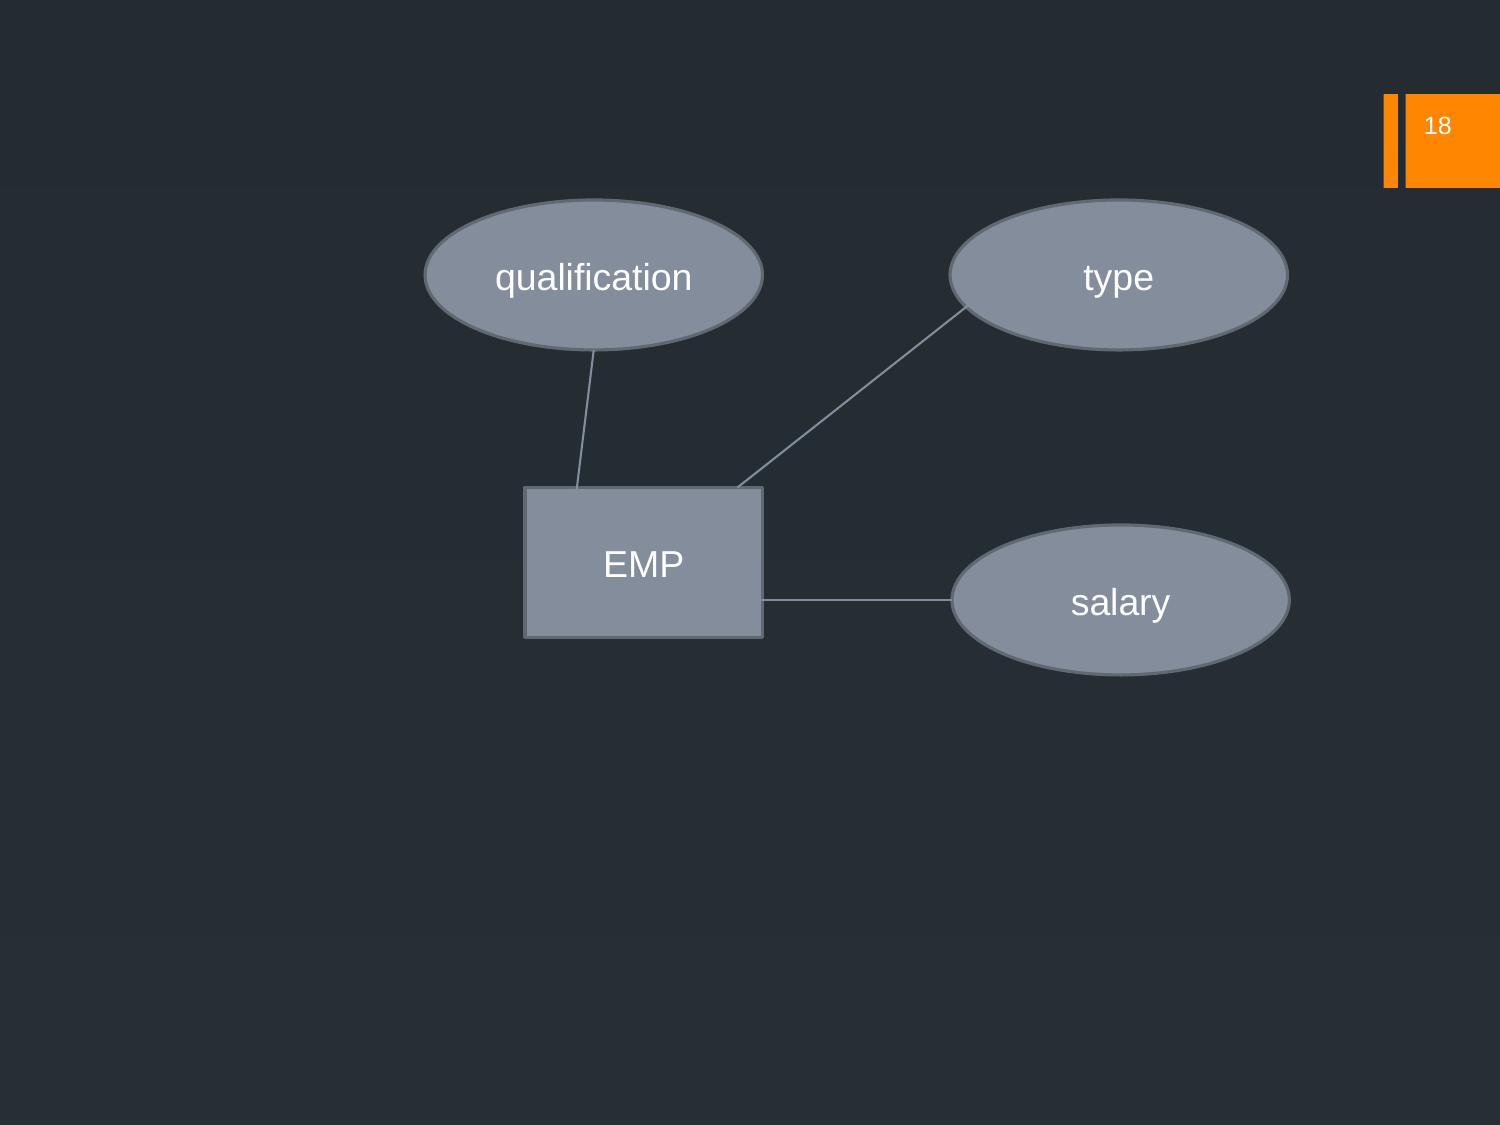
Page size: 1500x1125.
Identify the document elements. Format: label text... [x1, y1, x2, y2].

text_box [736, 299, 976, 488]
text_box qualification [423, 198, 765, 352]
slide_number 18 [1312, 99, 1467, 150]
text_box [574, 349, 595, 504]
text_box type [948, 198, 1290, 352]
text_box EMP [523, 486, 764, 639]
text_box salary [950, 523, 1291, 677]
